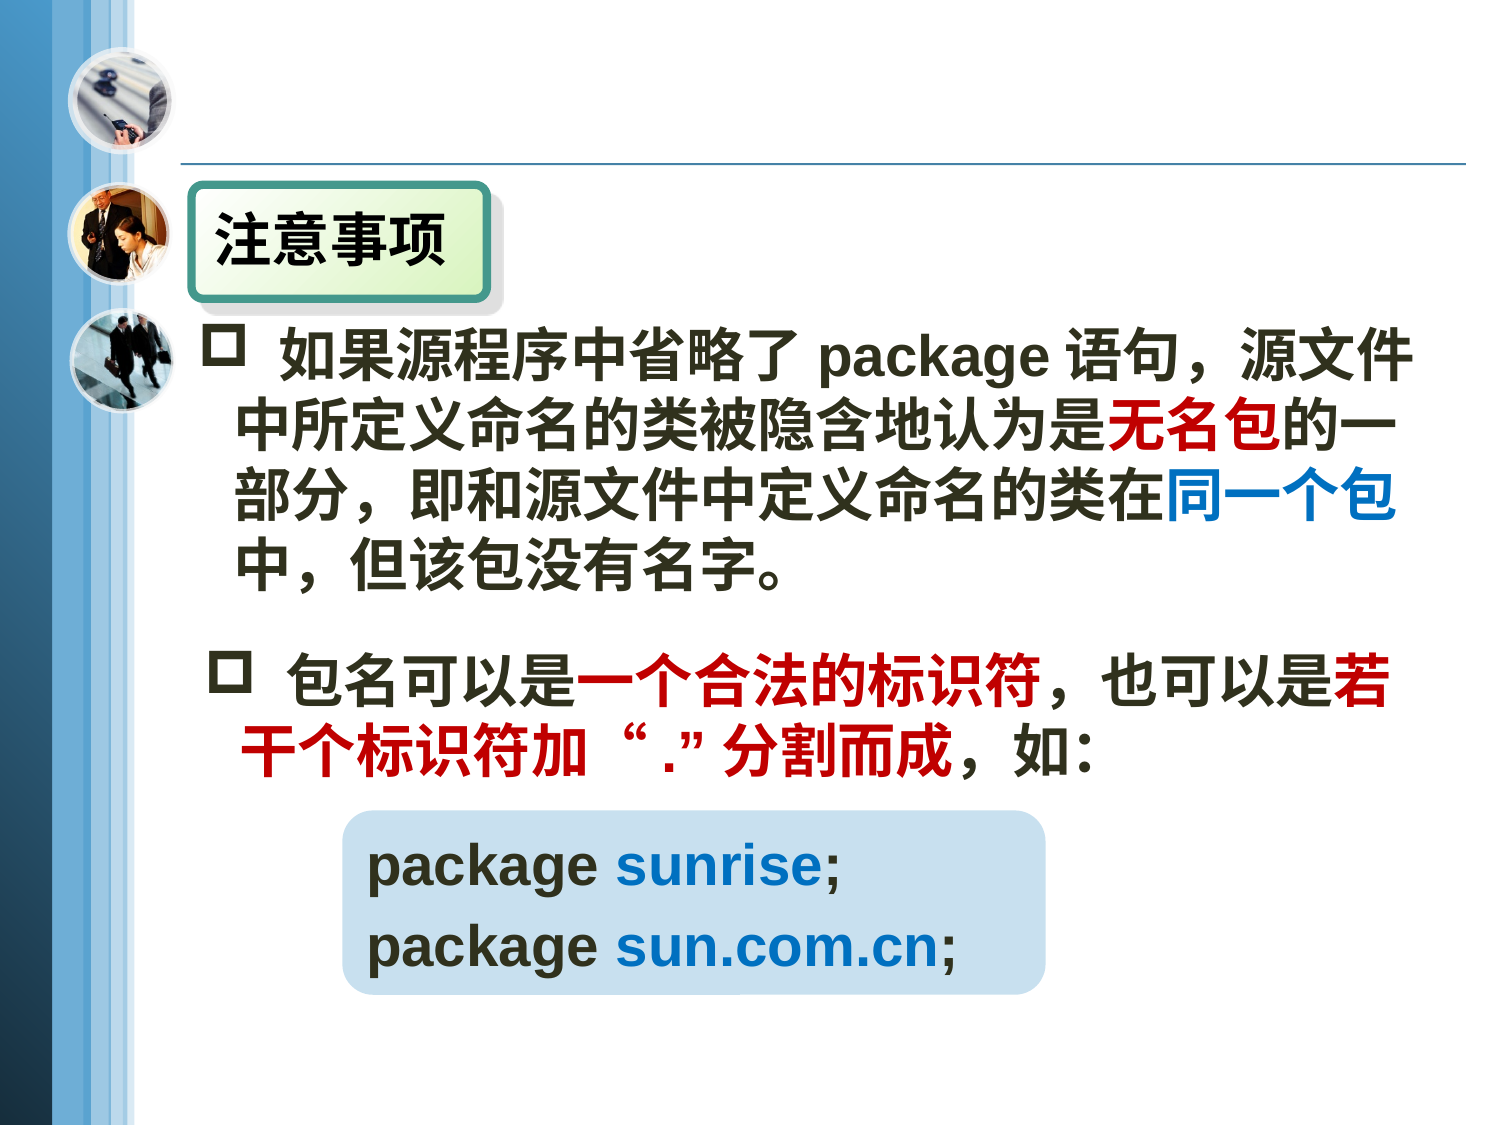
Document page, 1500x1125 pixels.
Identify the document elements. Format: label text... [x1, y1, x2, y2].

text_box 包名可以是一个合法的标识符，也可以是若干个标识符加“.”分割而成，如： [189, 637, 1436, 792]
picture [78, 57, 166, 144]
text_box 如果源程序中省略了package语句，源文件中所定义命名的类被隐含地认为是无名包的一部分，即和源文件中定义命名的类在同一个包中，但该包没有名字。 [183, 310, 1471, 606]
picture [75, 313, 171, 408]
picture [74, 189, 166, 279]
text_box package sunrise; package sun.com.cn; [342, 810, 1046, 995]
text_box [191, 184, 1060, 299]
